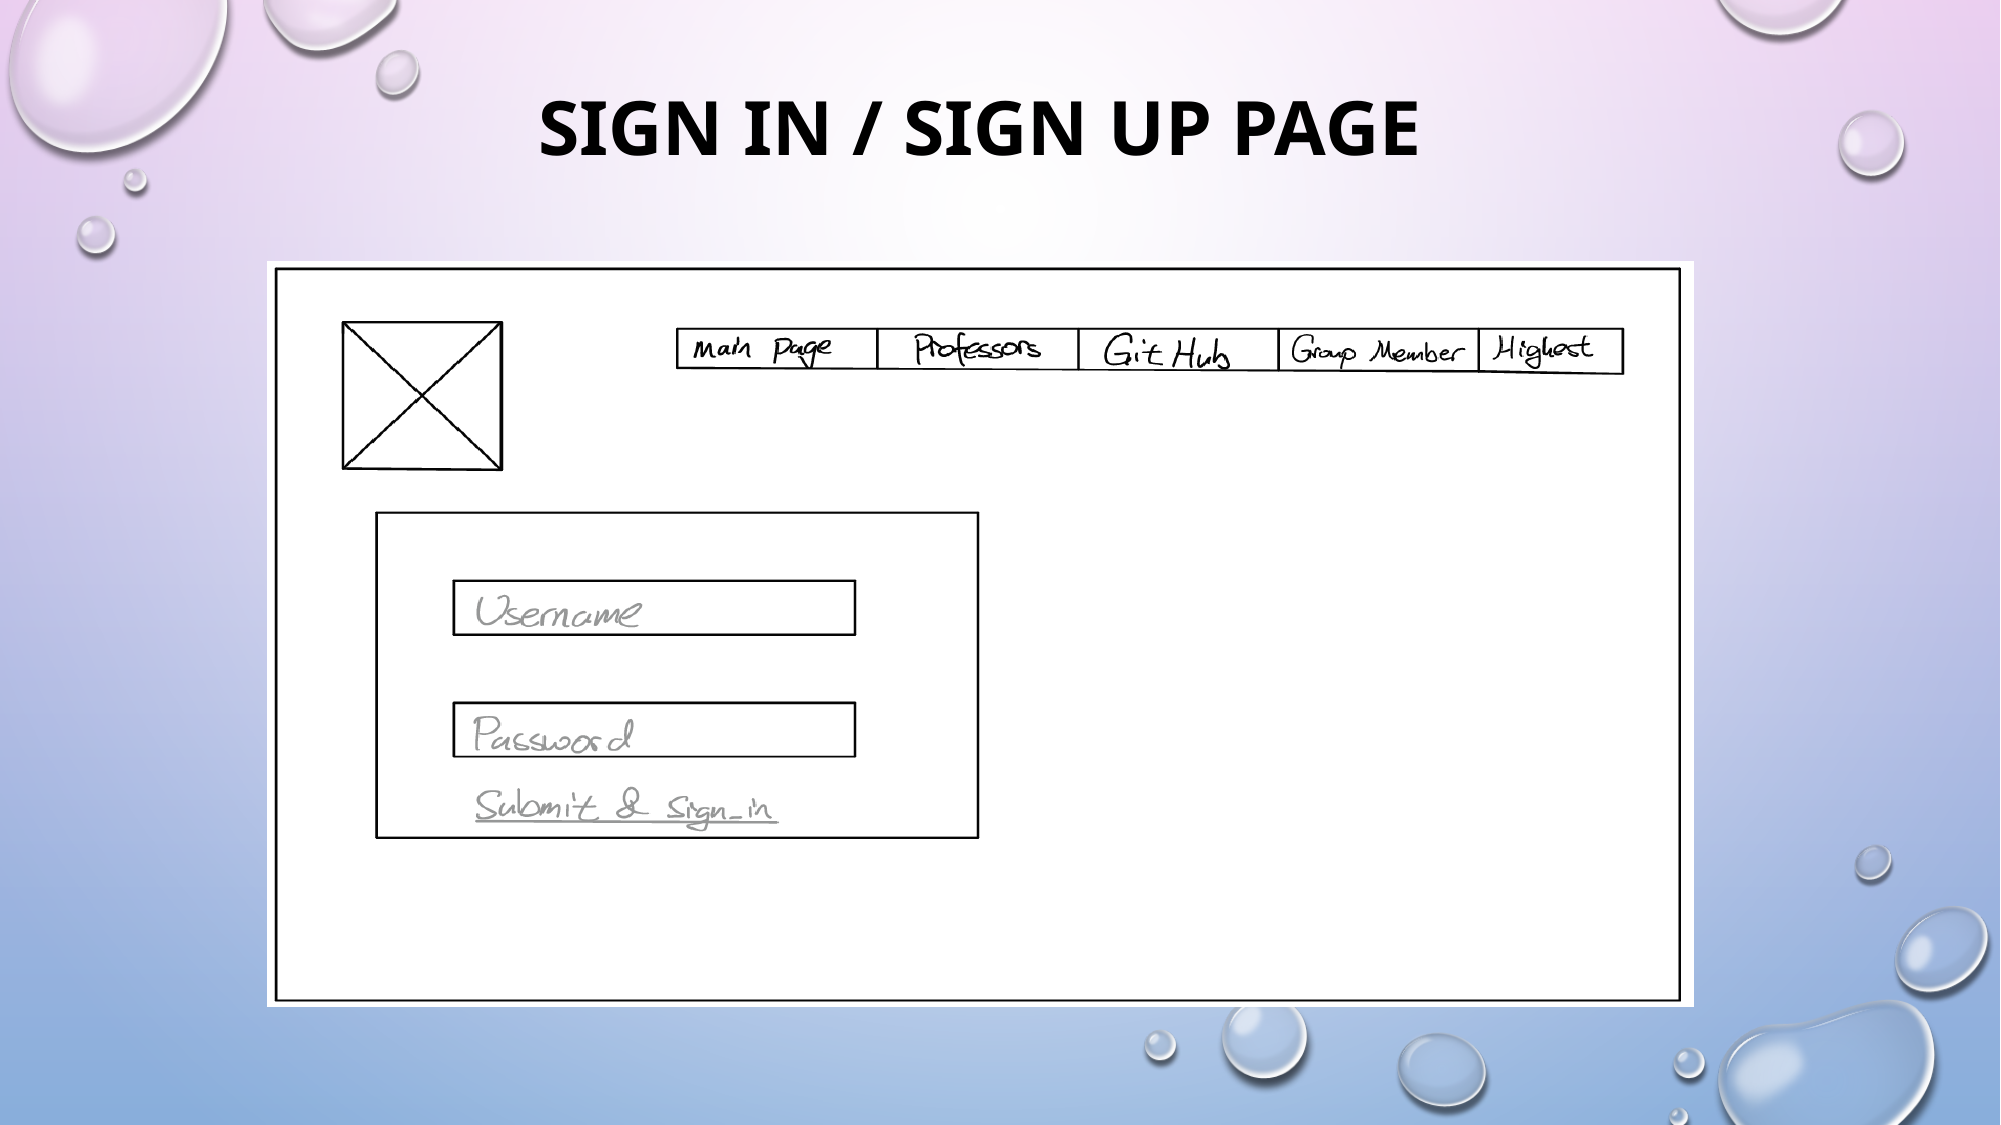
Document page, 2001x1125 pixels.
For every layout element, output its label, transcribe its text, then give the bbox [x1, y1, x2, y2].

picture [0, 0, 2000, 1125]
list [266, 261, 1694, 1007]
title Sign in / Sign Up Page [129, 0, 1831, 262]
